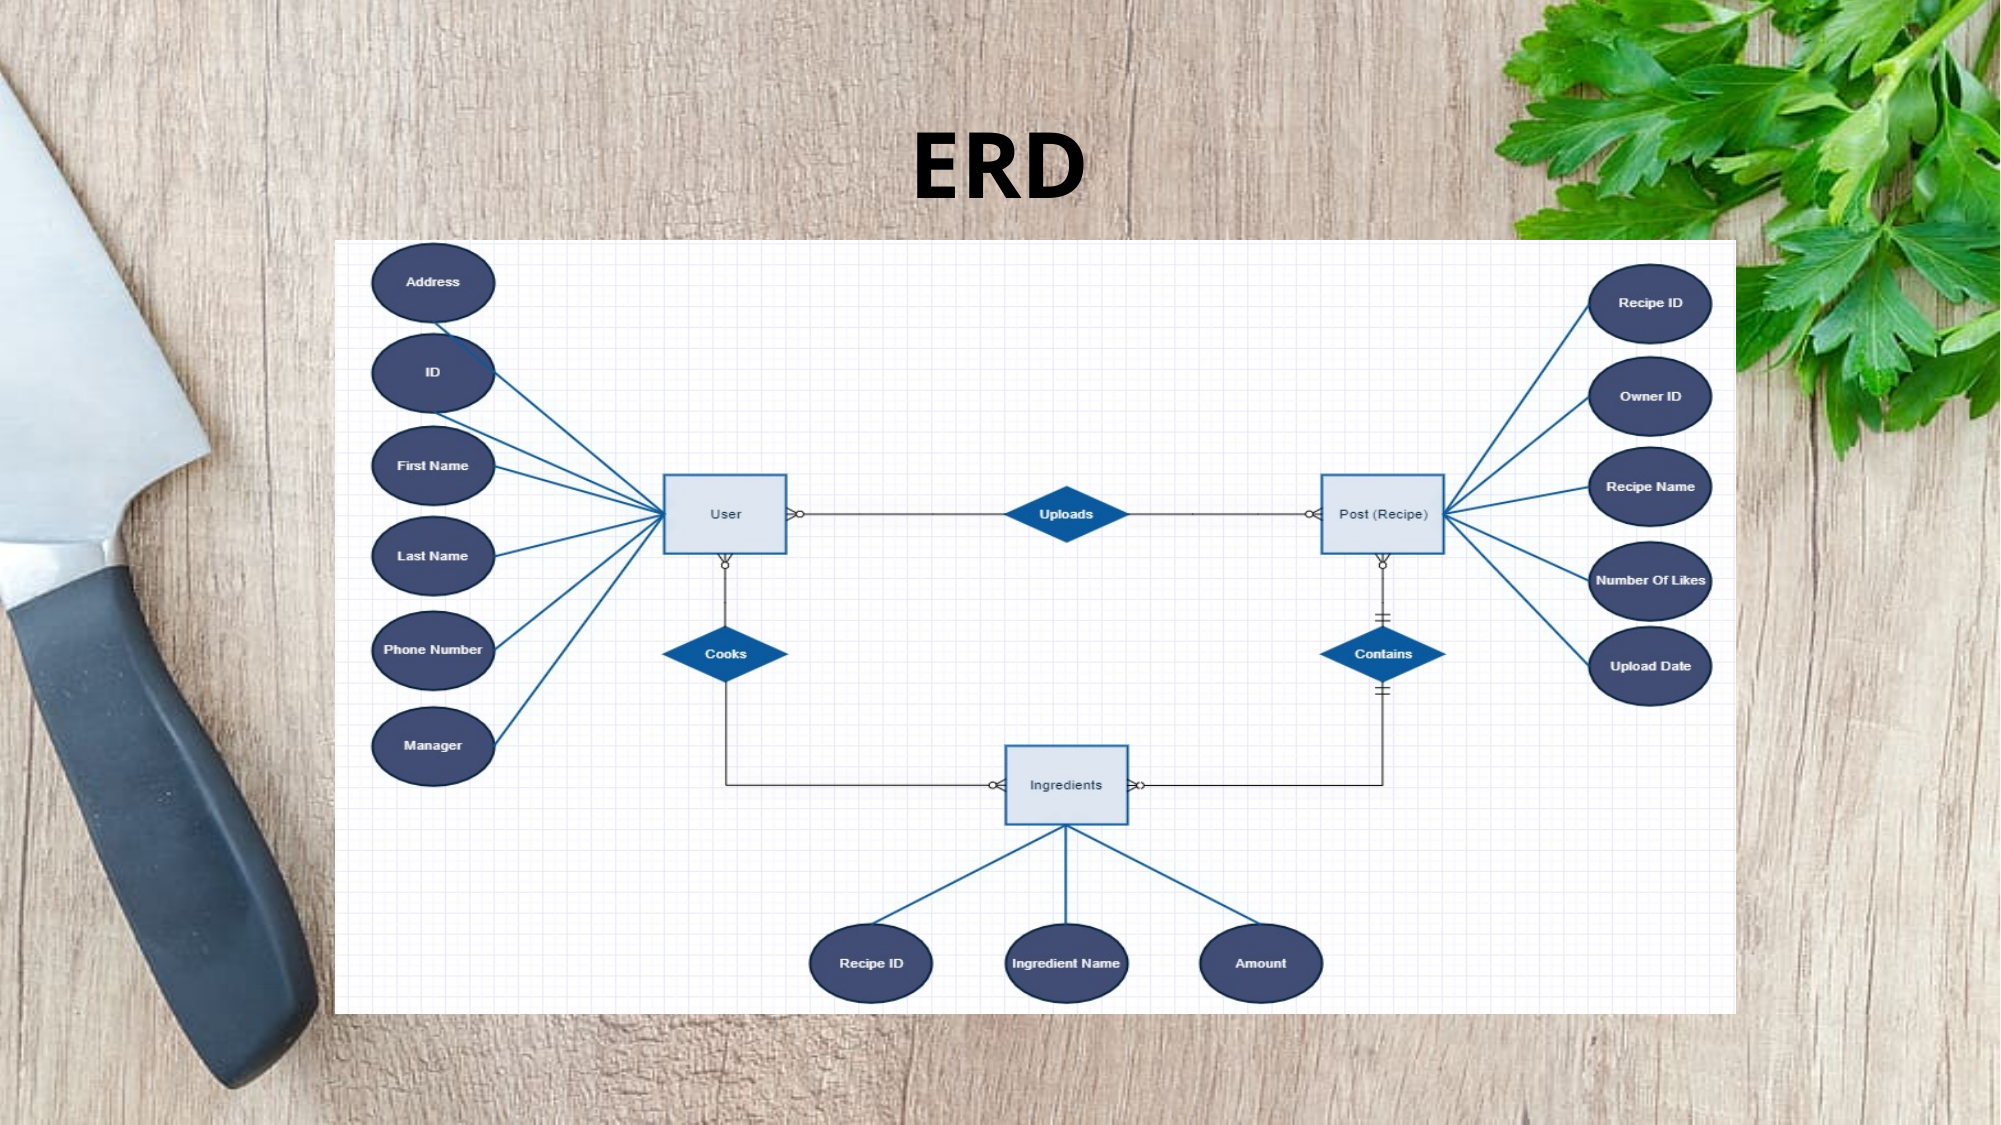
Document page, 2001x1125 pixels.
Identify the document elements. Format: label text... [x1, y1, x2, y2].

picture [0, 0, 2001, 1125]
title ERD [137, 59, 1863, 278]
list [335, 240, 1736, 1014]
